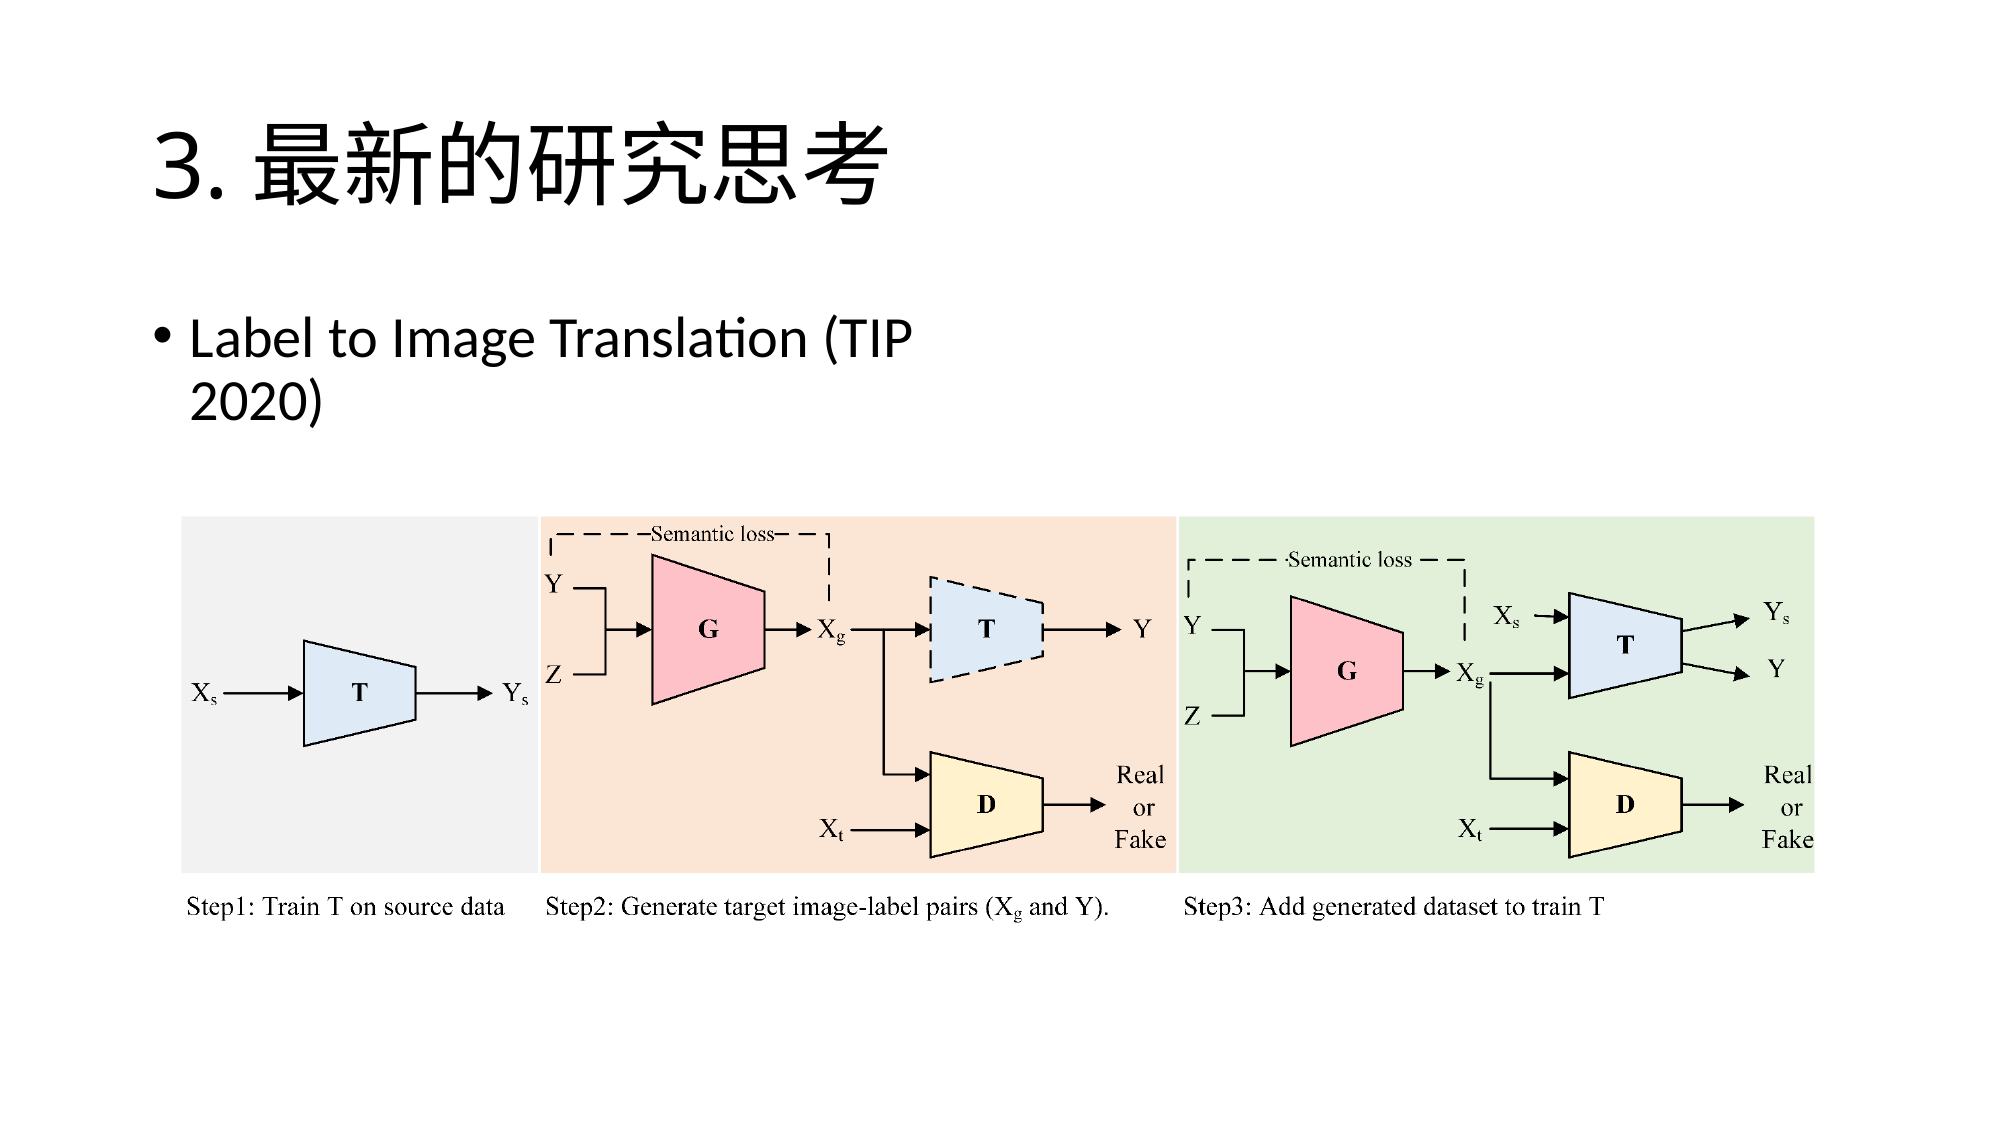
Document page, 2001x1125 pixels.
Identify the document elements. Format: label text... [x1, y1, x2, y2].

list Label to Image Translation (TIP 2020) [137, 299, 988, 1014]
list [170, 515, 1830, 934]
title 3.最新的研究思考 [137, 59, 1863, 278]
